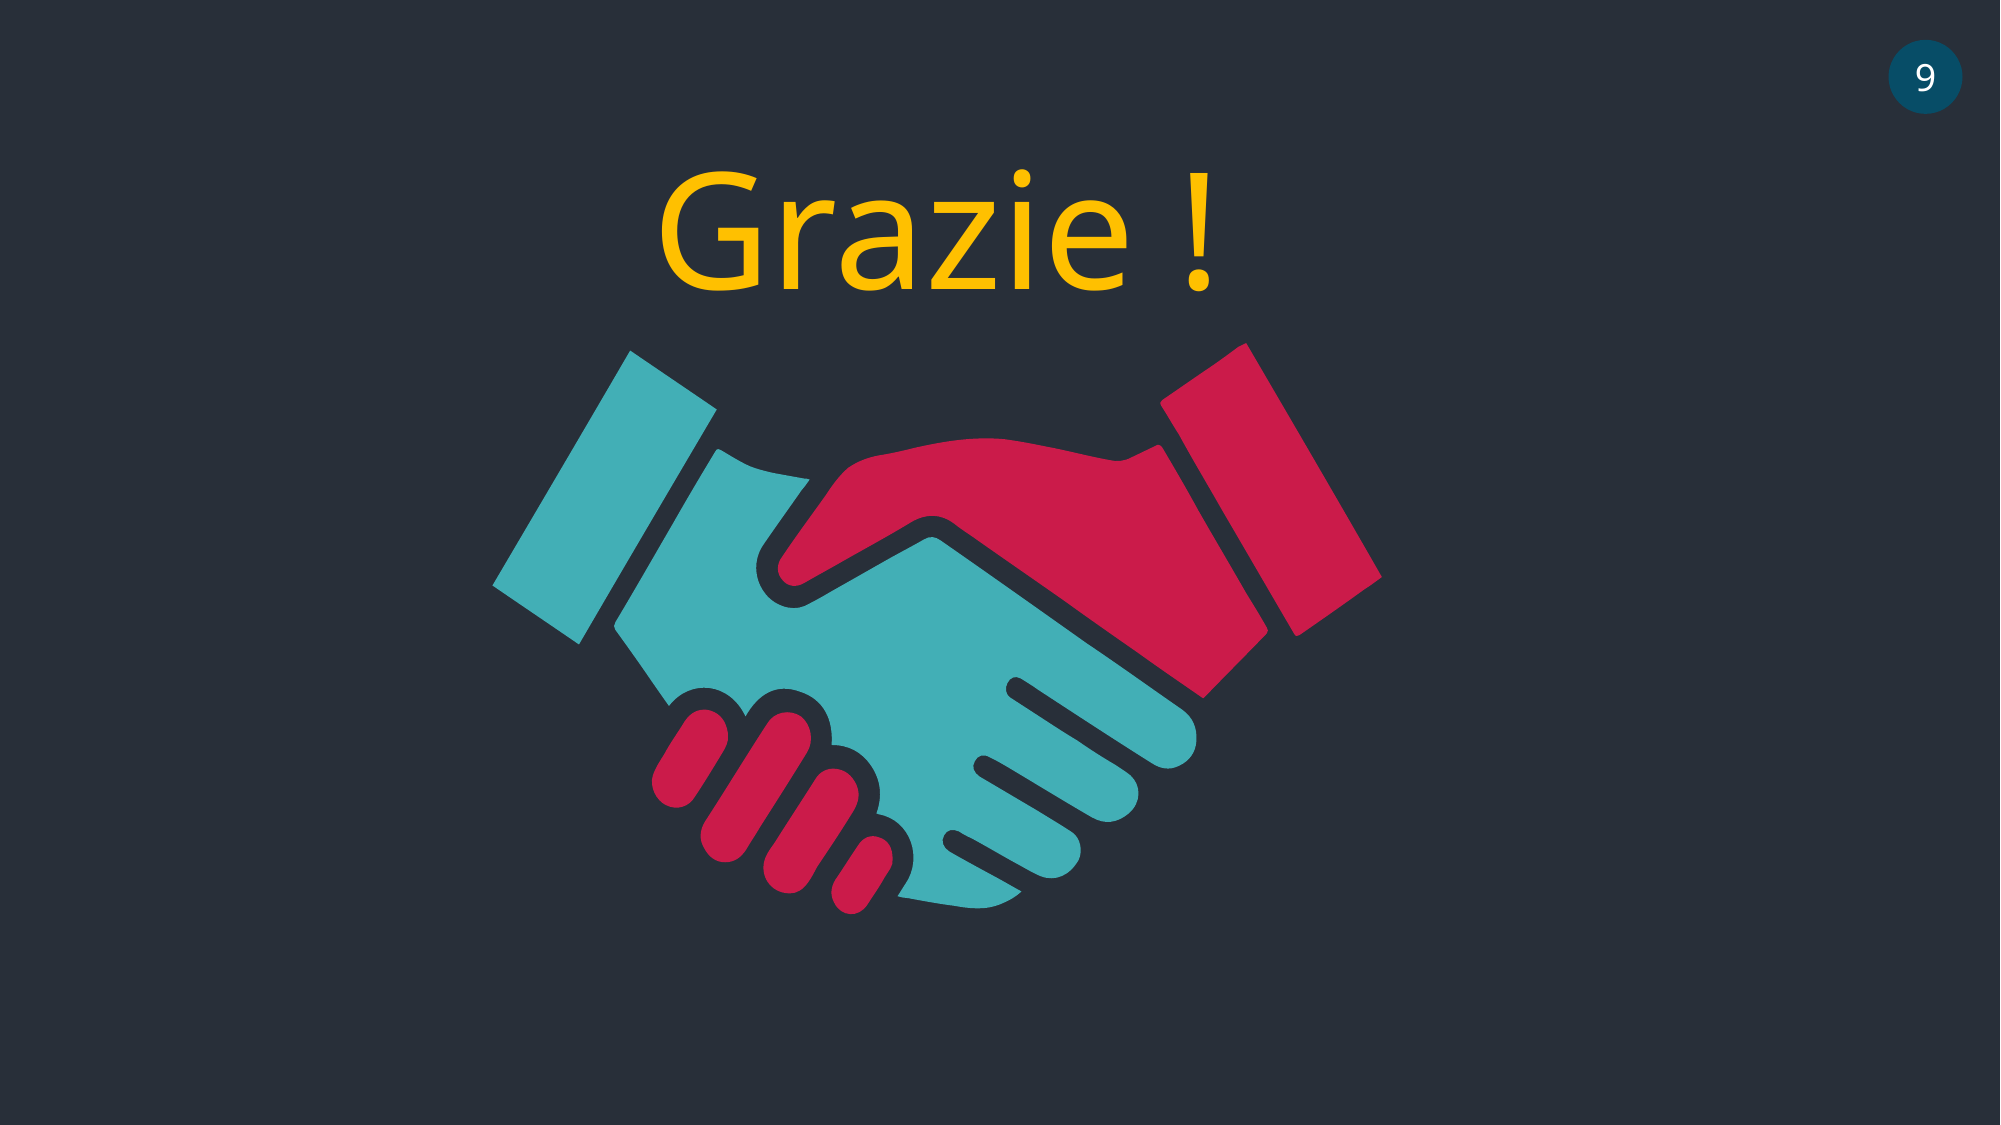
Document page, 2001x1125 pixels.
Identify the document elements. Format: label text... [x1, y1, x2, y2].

text_box 9 [1887, 38, 1964, 115]
text_box Grazie ! [270, 119, 1605, 455]
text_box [492, 343, 1382, 919]
